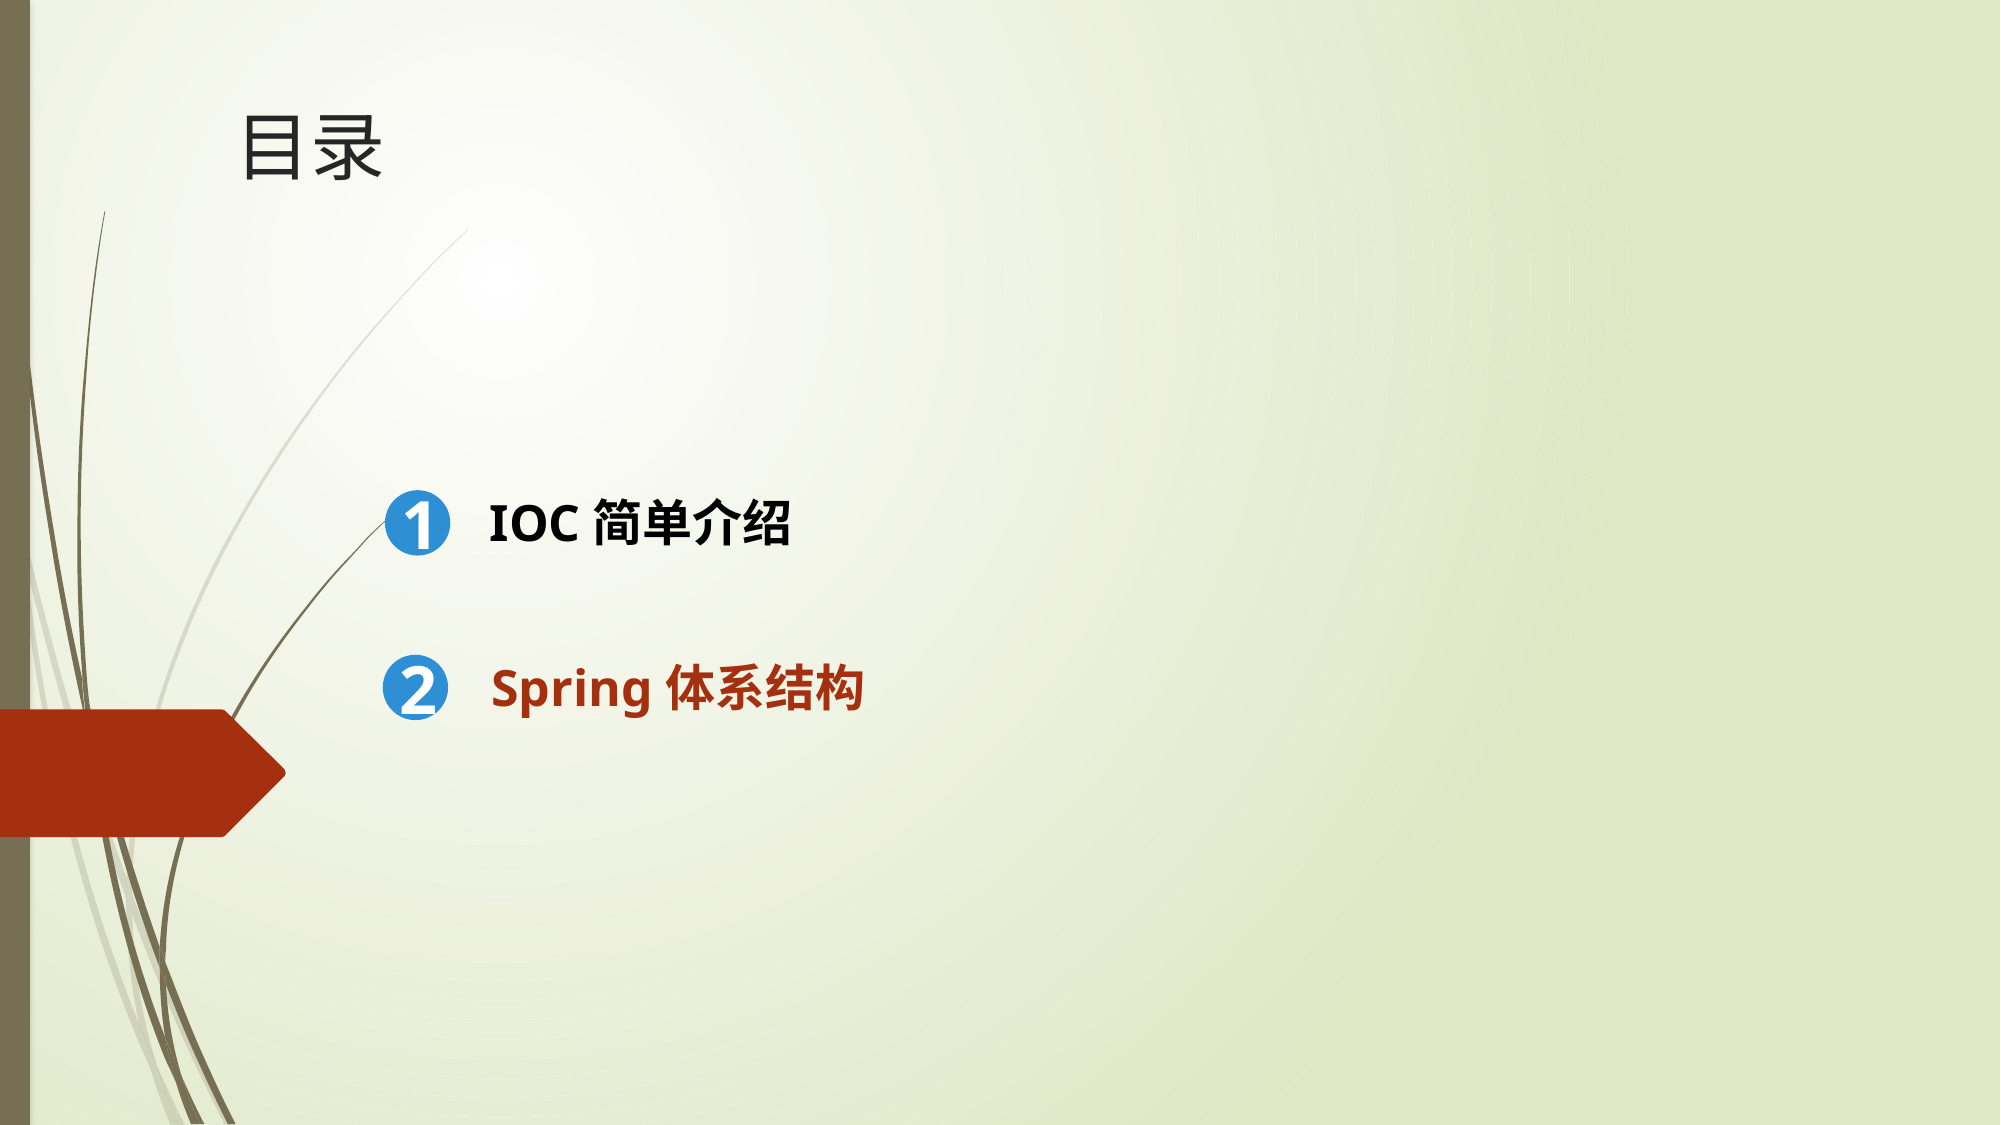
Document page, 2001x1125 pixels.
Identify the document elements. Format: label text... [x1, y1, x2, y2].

text_box Spring体系结构 [483, 649, 873, 725]
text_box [384, 474, 451, 572]
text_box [382, 639, 449, 736]
text_box 目录 [70, 91, 1512, 214]
text_box IOC简单介绍 [482, 484, 801, 559]
